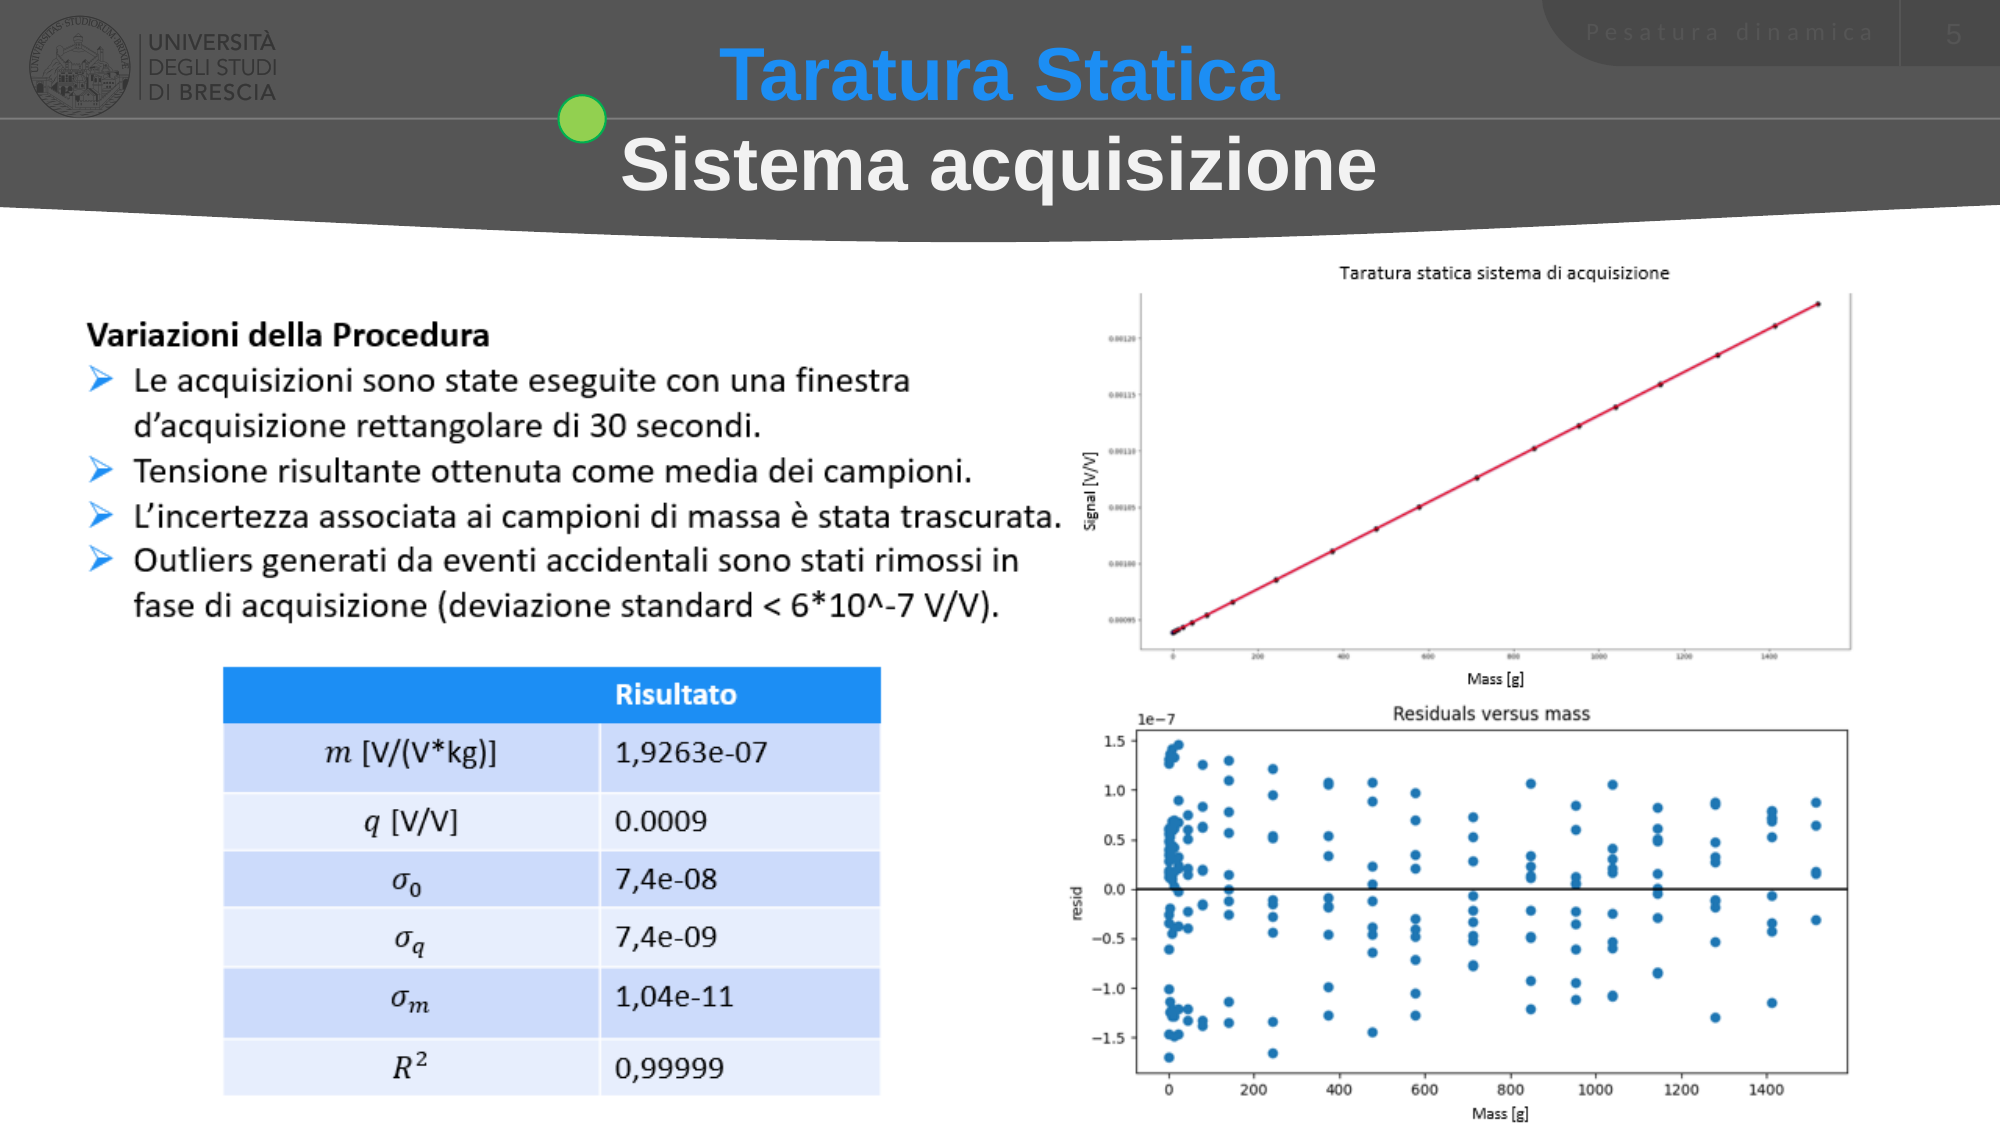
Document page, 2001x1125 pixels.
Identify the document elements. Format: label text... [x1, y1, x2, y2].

text_box Taratura Statica Sistema acquisizione [496, 17, 1504, 118]
text_box [557, 94, 607, 118]
text_box Taratura Statica Sistema acquisizione [496, 119, 1504, 213]
text_box [557, 119, 607, 144]
text_box [0, 0, 2000, 117]
text_box [0, 120, 2000, 244]
picture [0, 245, 2000, 1125]
